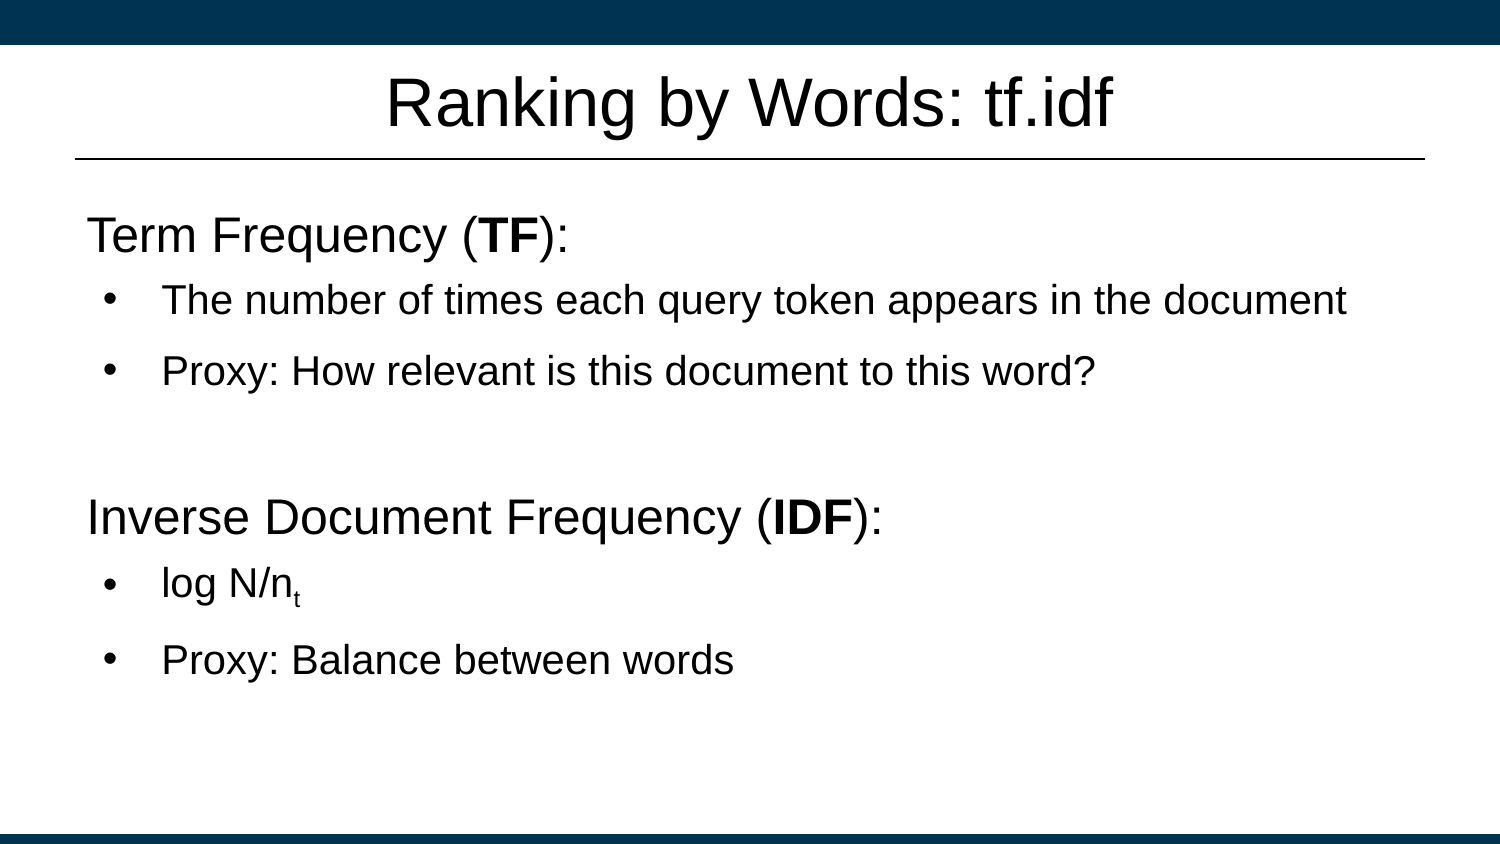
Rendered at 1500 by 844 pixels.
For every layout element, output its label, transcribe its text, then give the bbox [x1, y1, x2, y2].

list Term Frequency (TF): The number of times each query token appears in the document Proxy: How relevant is this document to this word? Inverse Document Frequency (IDF): log N/nt Proxy: Balance between words [75, 196, 1425, 754]
title Ranking by Words: tf.idf [75, 28, 1425, 169]
